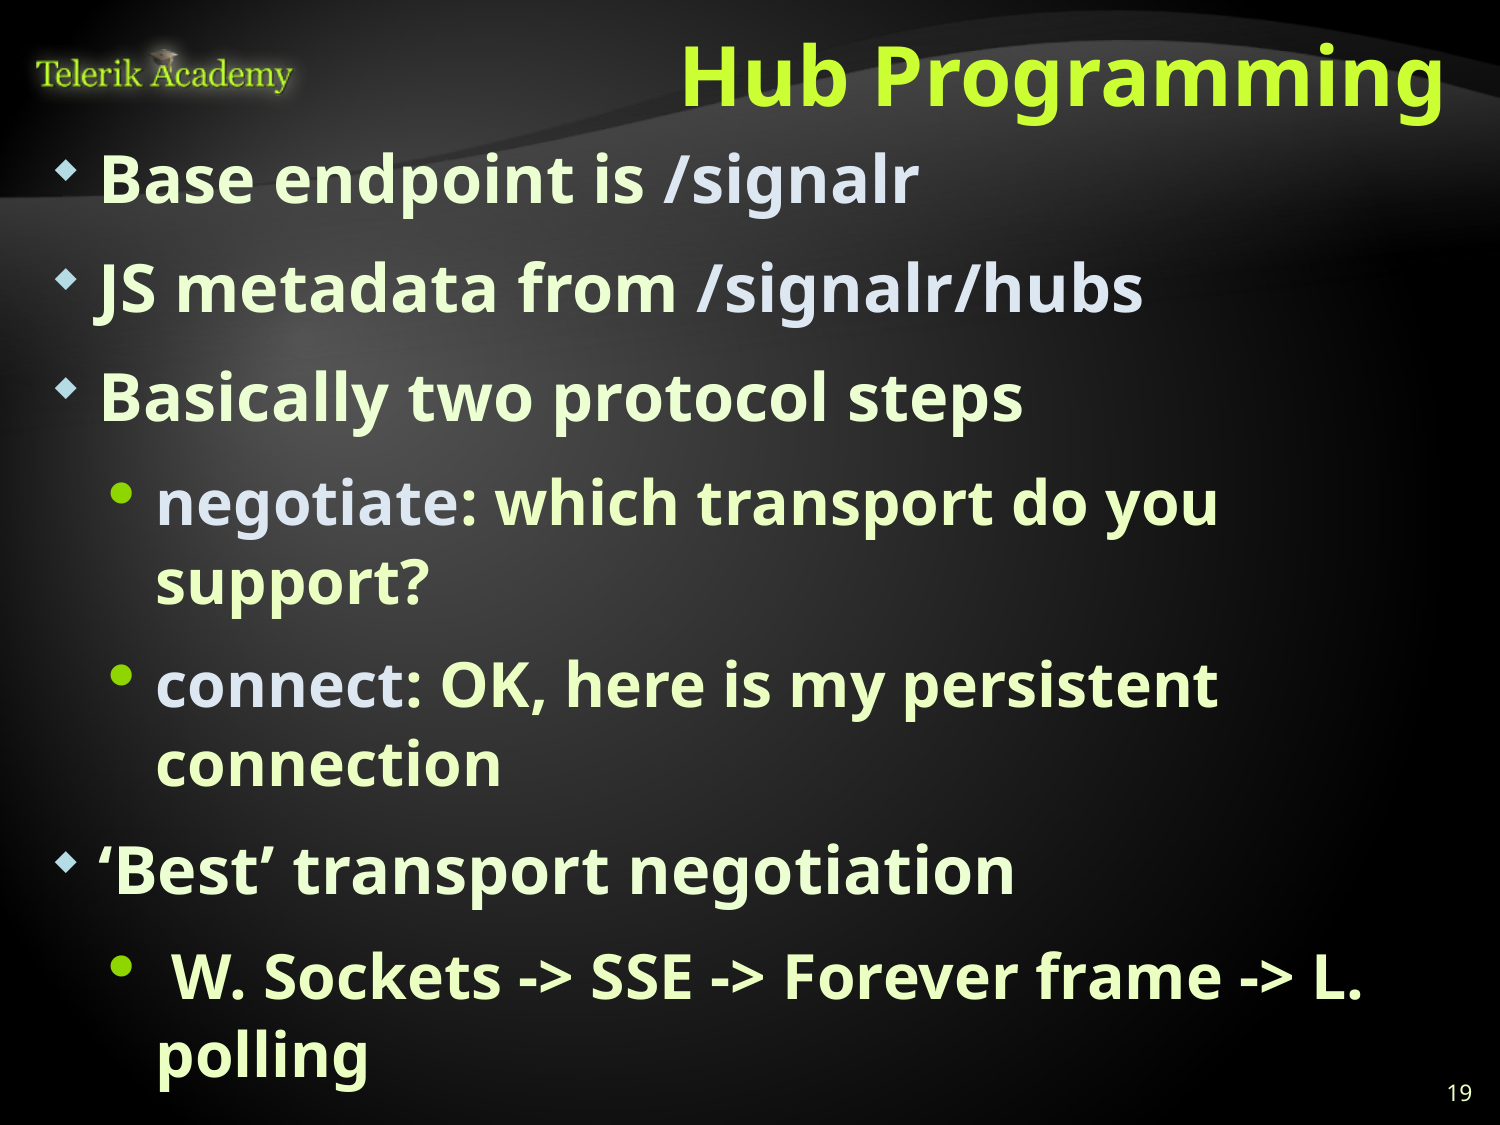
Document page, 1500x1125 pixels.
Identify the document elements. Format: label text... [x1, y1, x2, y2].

list Base endpoint is /signalr JS metadata from /signalr/hubs Basically two protocol steps negotiate: which transport do you support? connect: OK, here is my persistent connection ‘Best’ transport negotiation W. Sockets -> SSE -> Forever frame -> L. polling Any data is JSON encoded [37, 125, 1463, 1075]
slide_number 19 [1412, 1074, 1488, 1113]
picture [0, 0, 1500, 1125]
title Hub Programming [300, 12, 1463, 125]
